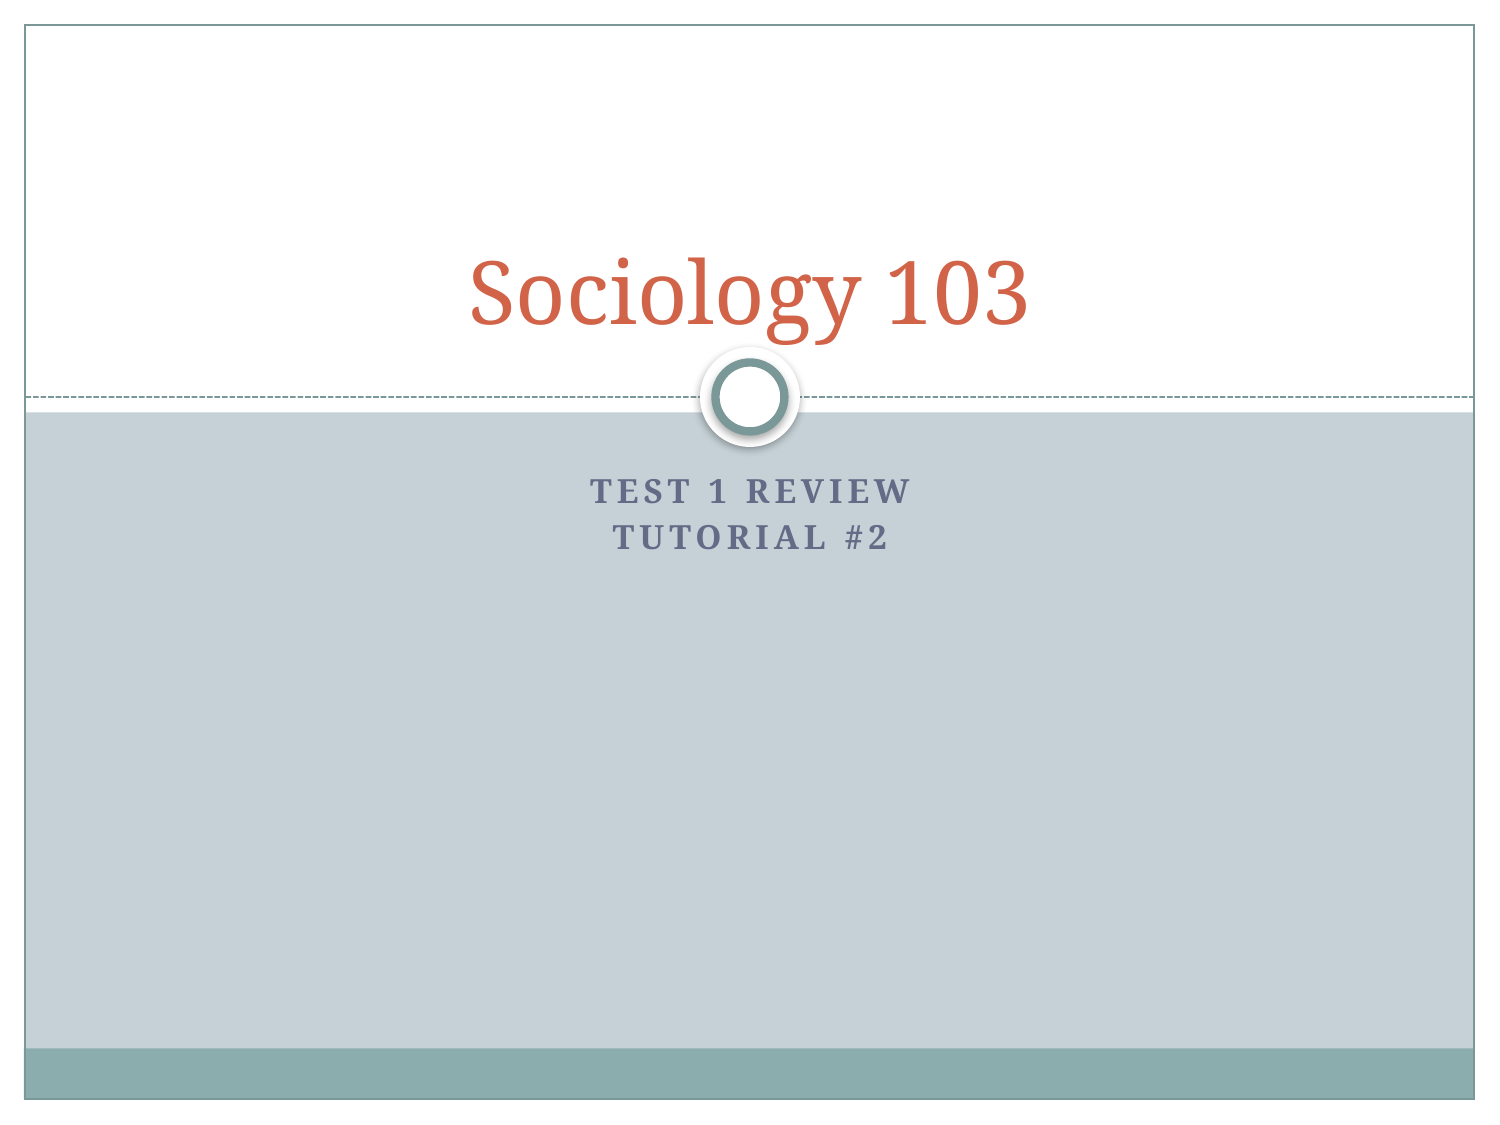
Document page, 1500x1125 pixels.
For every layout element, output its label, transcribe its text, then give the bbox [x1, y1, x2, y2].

title Sociology 103 [112, 62, 1388, 350]
subtitle Test 1 Review Tutorial #2 [225, 462, 1275, 750]
